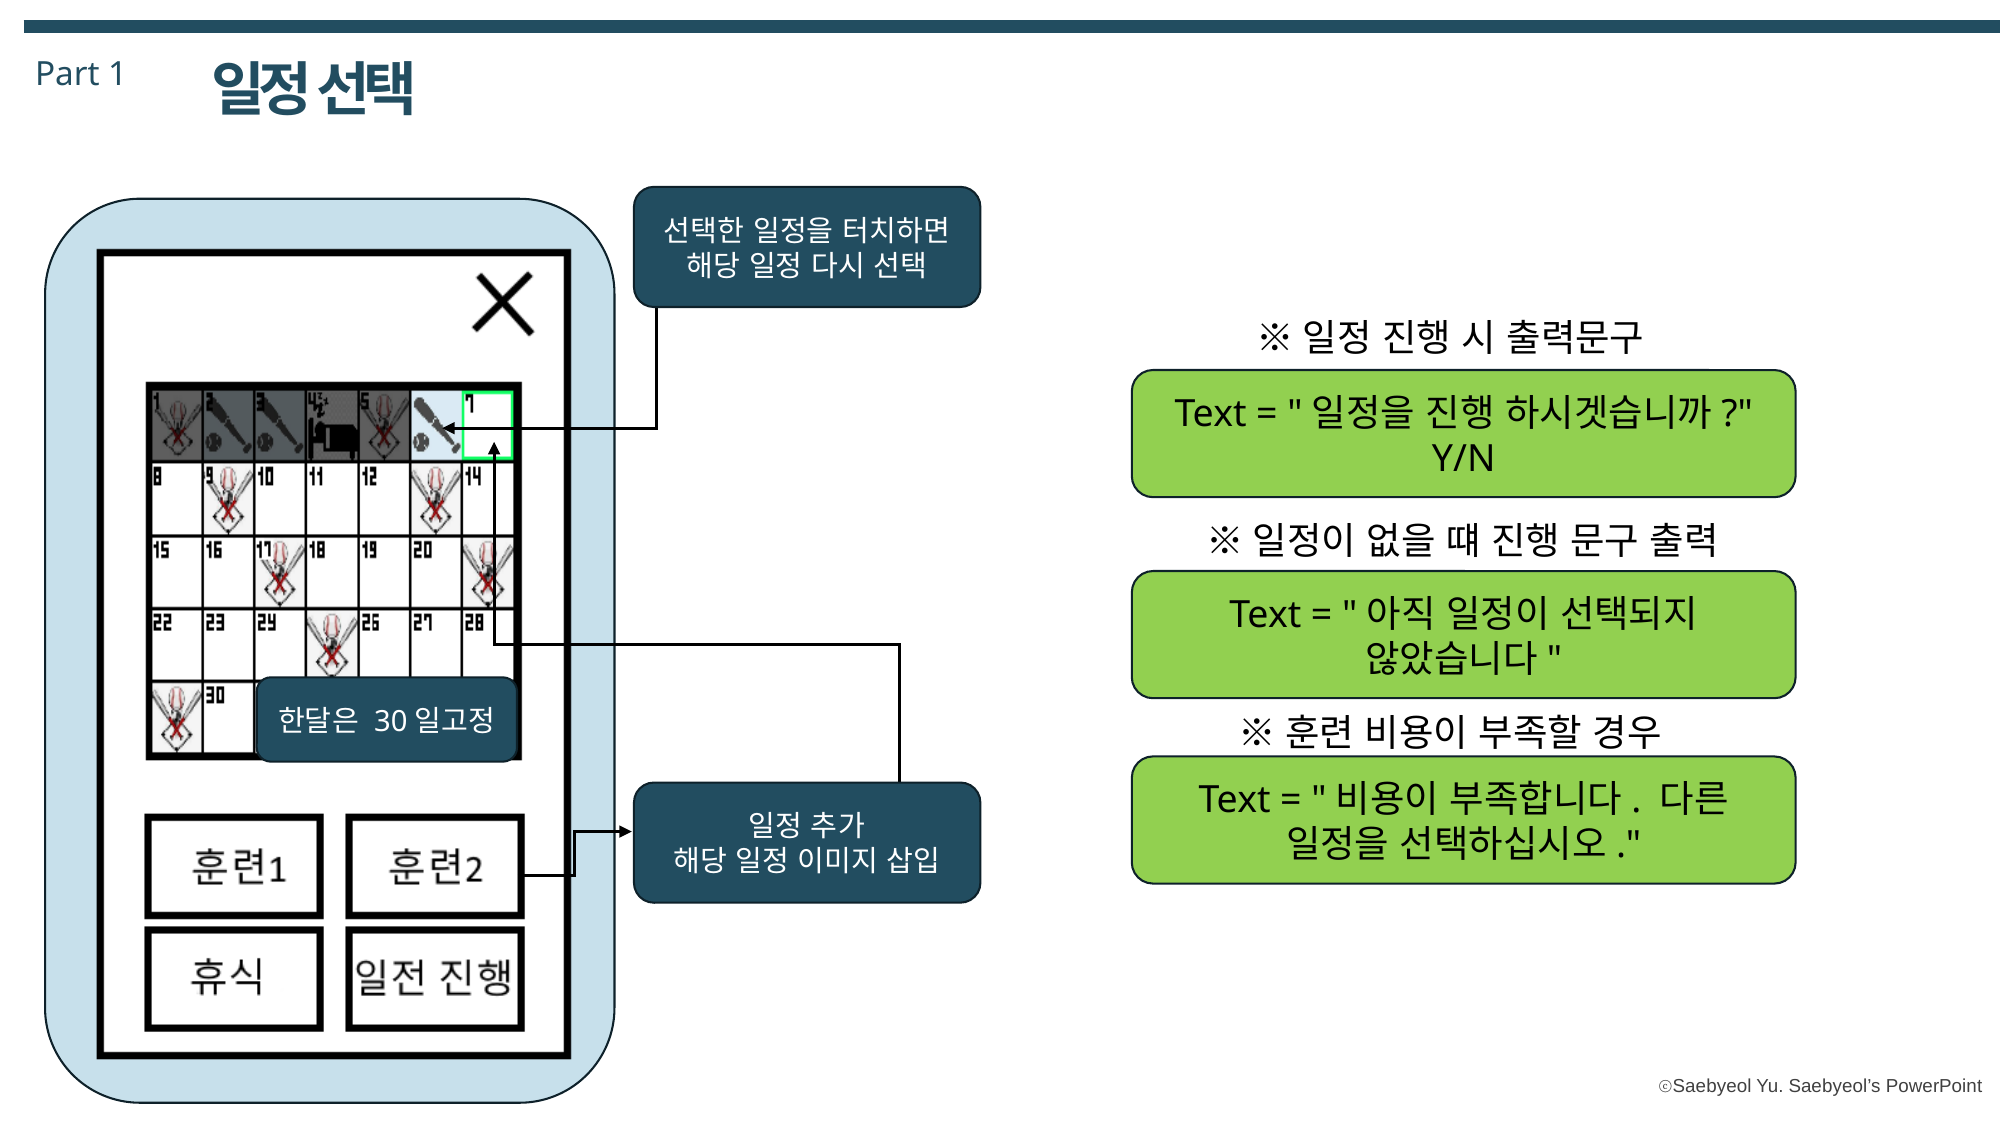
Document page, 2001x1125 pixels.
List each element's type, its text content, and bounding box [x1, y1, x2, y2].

text_box [593, 231, 615, 281]
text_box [517, 848, 632, 876]
text_box [69, 197, 591, 229]
text_box ※일정이 없을 떄 진행 문구 출력 [1138, 510, 1788, 571]
text_box Text = "아직 일정이 선택되지 않았습니다" [1130, 569, 1797, 700]
text_box [44, 230, 591, 1104]
text_box [593, 876, 616, 1070]
picture [68, 229, 593, 1072]
text_box Text = "비용이 부족합니다. 다른 일정을 선택하십시오." [1130, 755, 1797, 885]
text_box 일정 추가 해당 일정 이미지 삽입 [632, 781, 982, 904]
text_box 일정 선택 [196, 44, 433, 130]
text_box [593, 430, 616, 441]
text_box Text = "일정을 진행 하시겟습니까?" Y/N [1130, 368, 1797, 499]
text_box ※일정 진행 시 출력문구 [1131, 306, 1780, 367]
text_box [494, 441, 900, 848]
text_box ※훈련 비용이 부족할 경우 [1131, 701, 1780, 762]
text_box 선택한 일정을 터치하면 해당 일정 다시 선택 [632, 185, 982, 309]
text_box Part 1 [20, 44, 143, 100]
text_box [442, 281, 872, 429]
